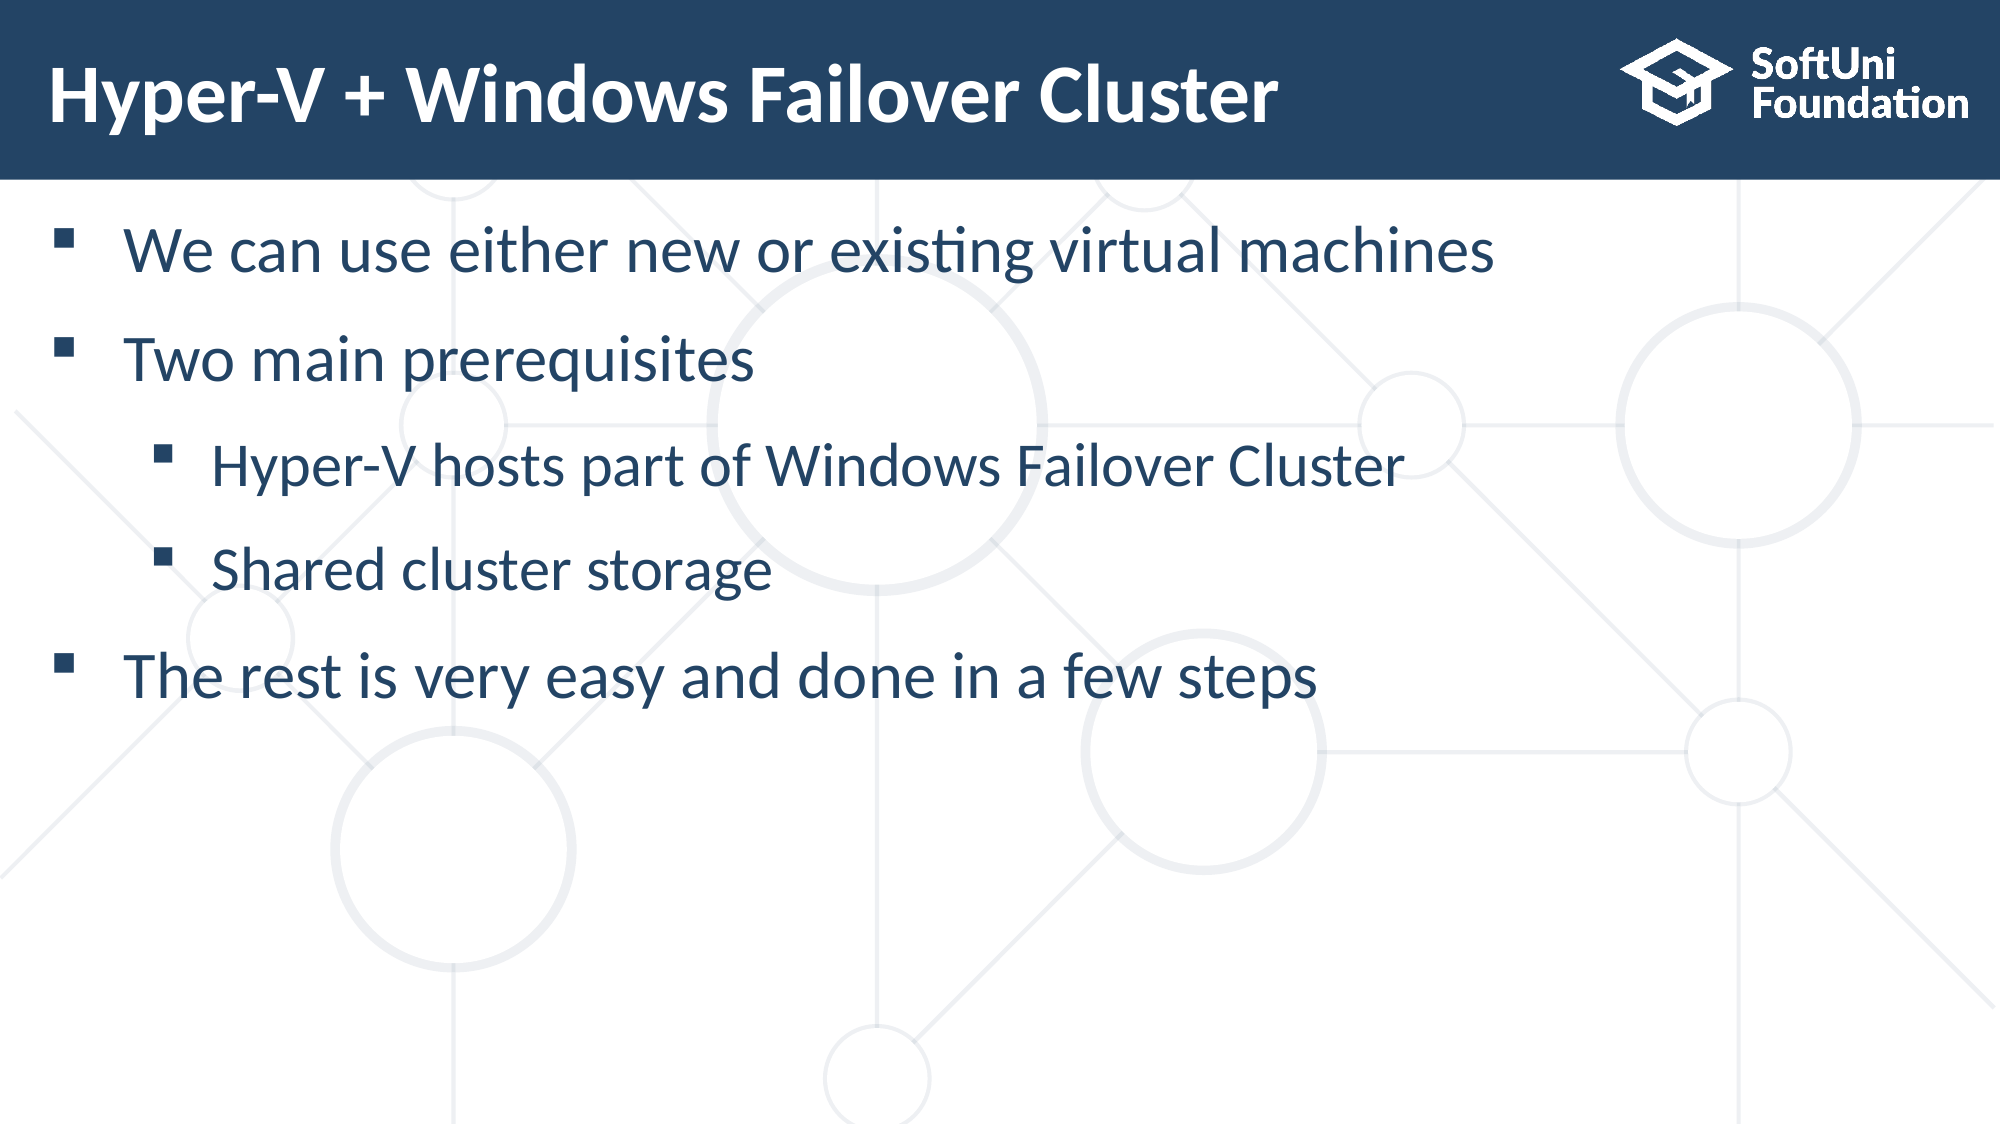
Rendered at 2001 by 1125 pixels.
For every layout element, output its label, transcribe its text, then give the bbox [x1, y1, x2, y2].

picture [1619, 38, 1968, 126]
title Hyper-V + Windows Failover Cluster [31, 16, 1591, 162]
list We can use either new or existing virtual machines Two main prerequisites Hyper-V hosts part of Windows Failover Cluster Shared cluster storage The rest is very easy and done in a few steps [31, 196, 1970, 1050]
